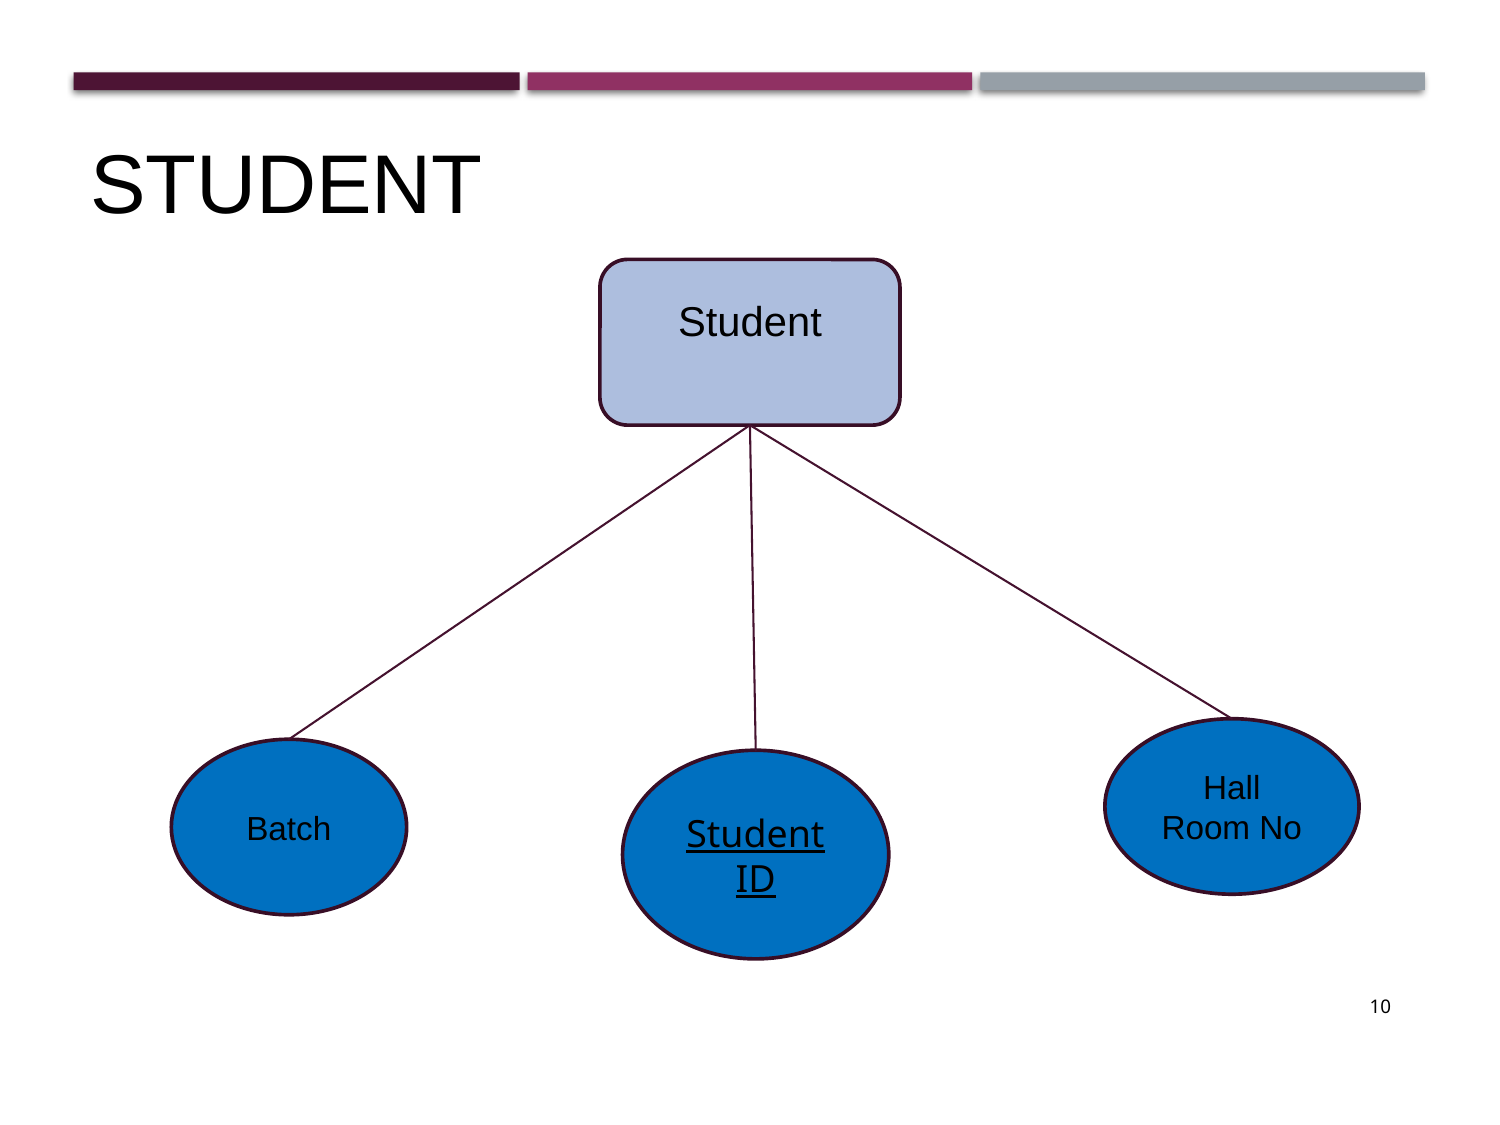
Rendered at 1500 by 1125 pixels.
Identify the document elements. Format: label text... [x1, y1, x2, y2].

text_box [589, 584, 837, 592]
text_box Student [598, 257, 902, 427]
text_box Batch [169, 737, 409, 917]
title Student [75, 106, 1425, 238]
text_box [361, 351, 677, 814]
slide_number 10 [1279, 977, 1406, 1037]
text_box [843, 330, 1139, 814]
text_box Student ID [620, 748, 891, 961]
text_box Hall Room No [1105, 716, 1361, 897]
